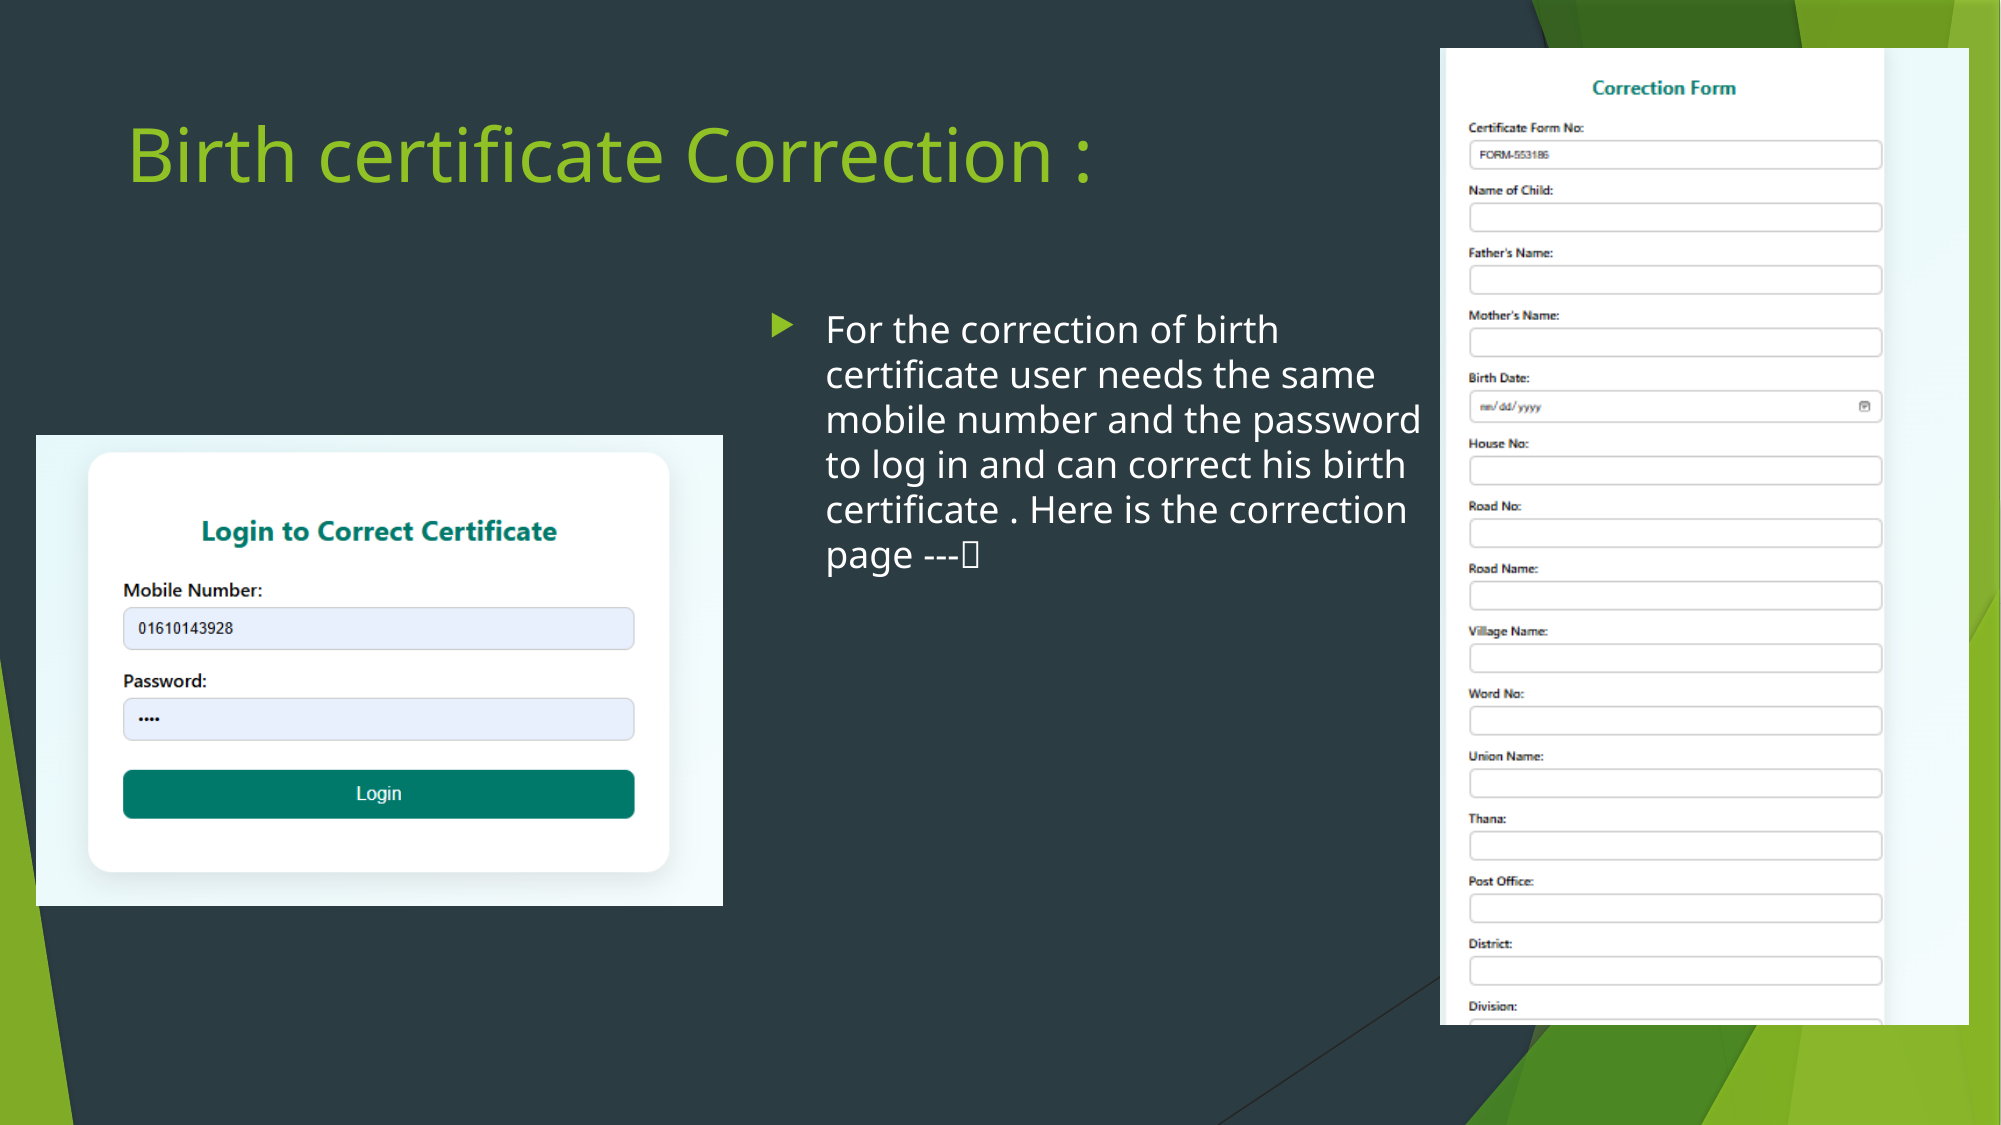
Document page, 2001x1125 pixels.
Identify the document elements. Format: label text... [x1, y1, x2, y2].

picture [1439, 47, 1970, 1026]
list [35, 435, 724, 907]
title Birth certificate Correction : [111, 99, 1435, 317]
list For the correction of birth certificate user needs the same mobile number and the password to log in and can correct his birth certificate . Here is the correction page --- [754, 299, 1435, 936]
